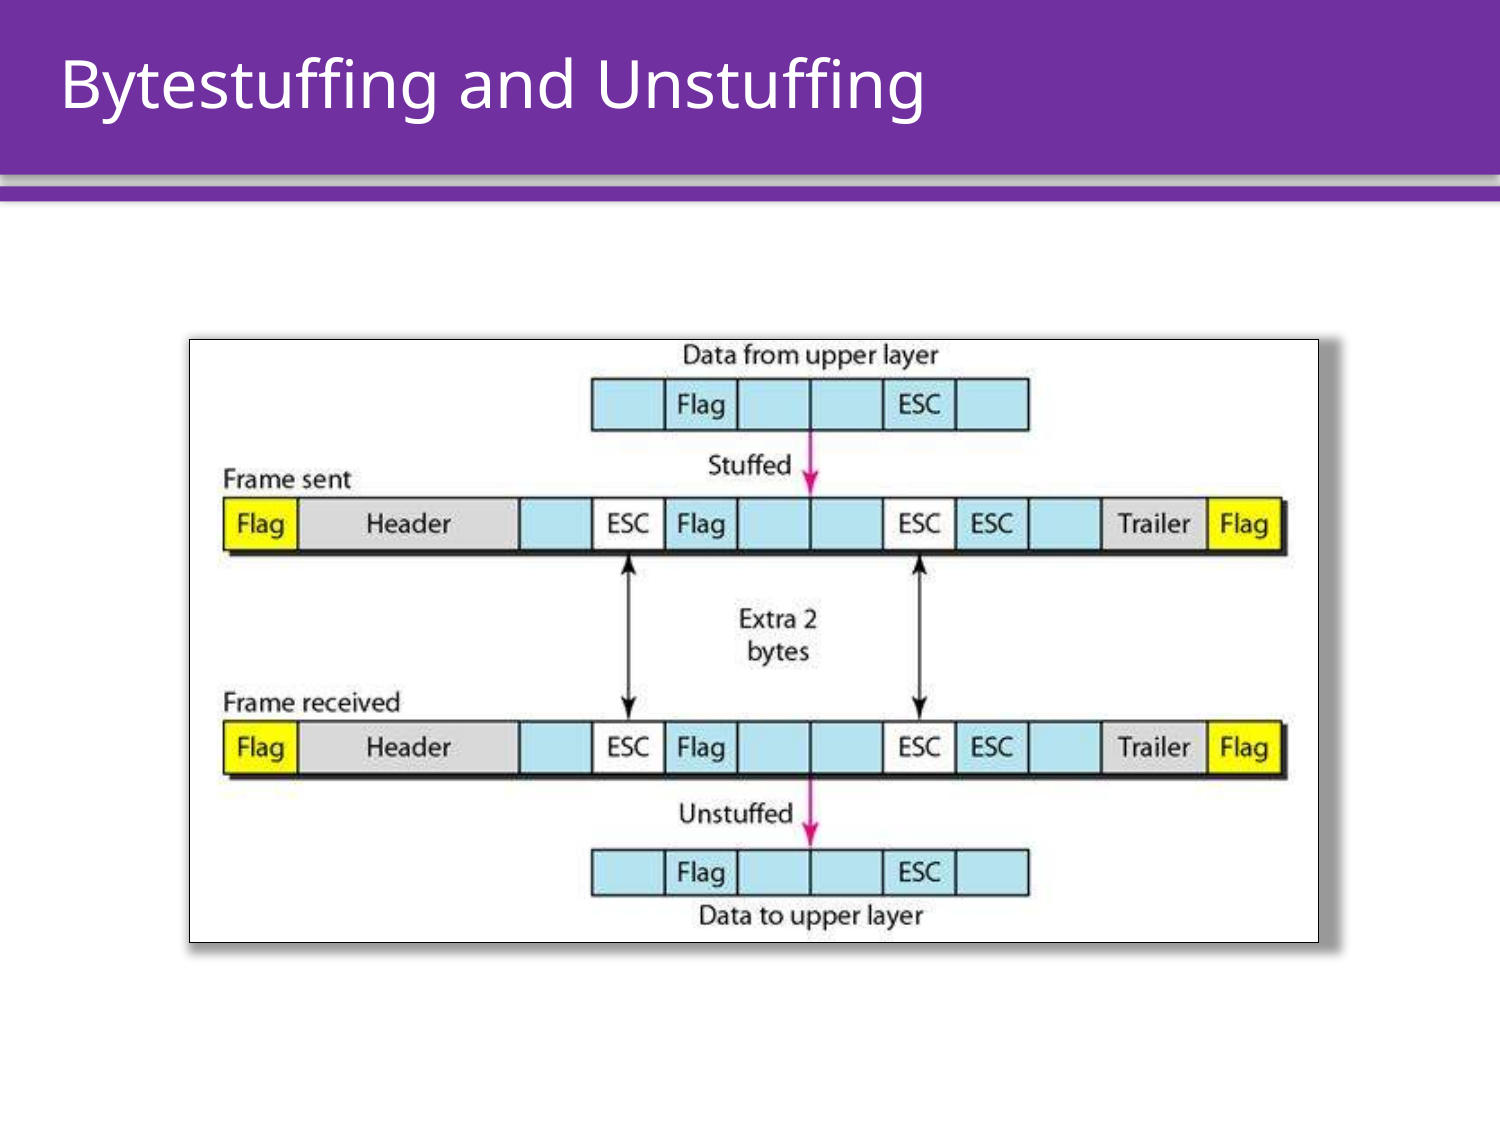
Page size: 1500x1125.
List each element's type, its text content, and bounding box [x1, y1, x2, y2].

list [189, 339, 1319, 943]
title Bytestuffing and Unstuffing [44, 0, 1464, 175]
